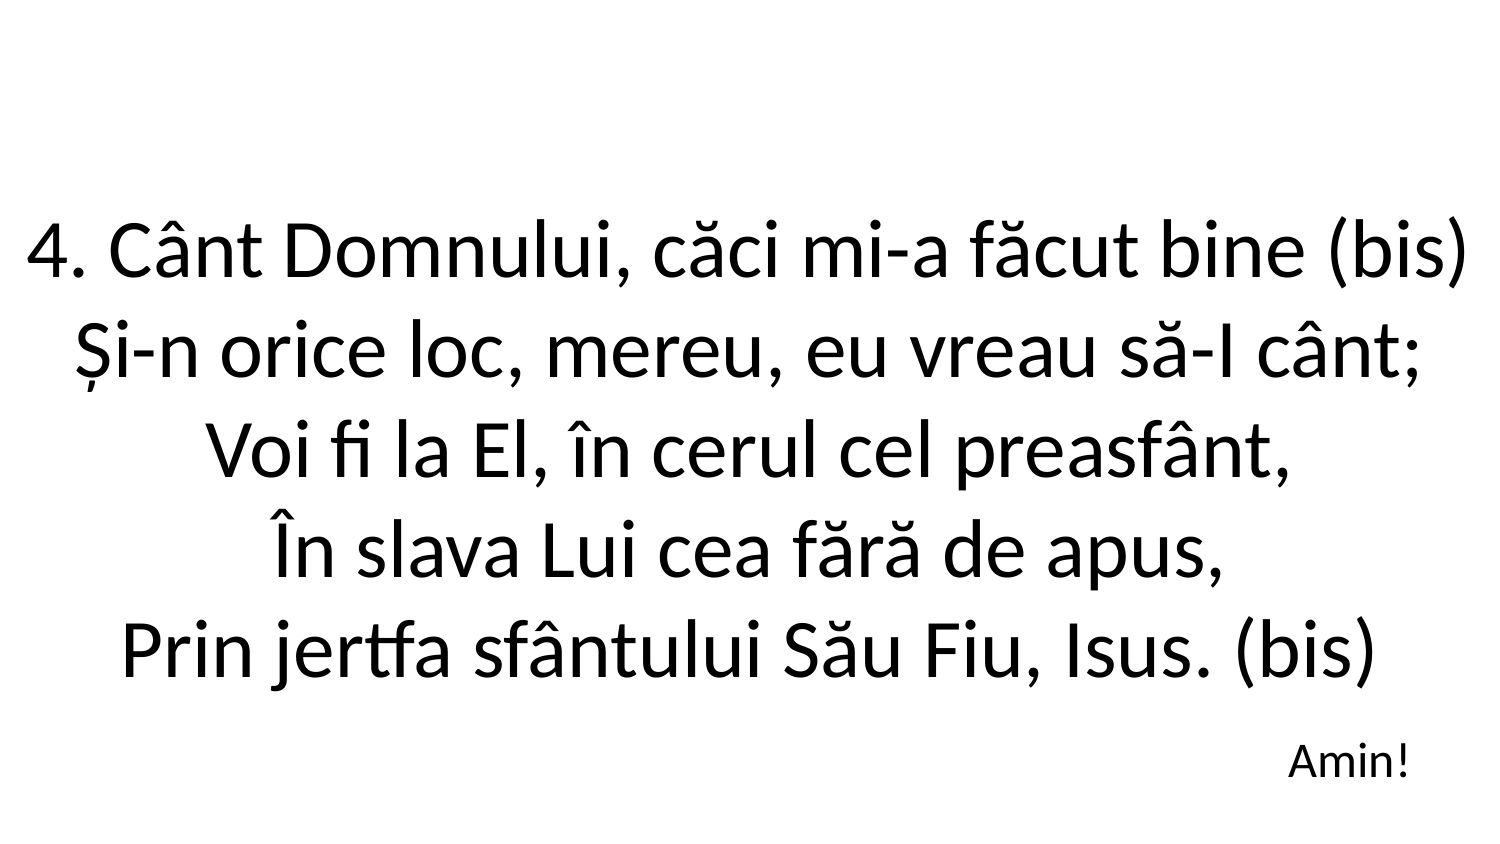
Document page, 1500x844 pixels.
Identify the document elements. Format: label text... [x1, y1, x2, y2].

text_box 4. Cânt Domnului, căci mi-a făcut bine (bis) Și-n orice loc, mereu, eu vreau să-I cânt; Voi fi la El, în cerul cel preasfânt, În slava Lui cea fără de apus, Prin jertfa sfântului Său Fiu, Isus. (bis) [12, 142, 1488, 702]
text_box Amin! [1273, 674, 1427, 795]
